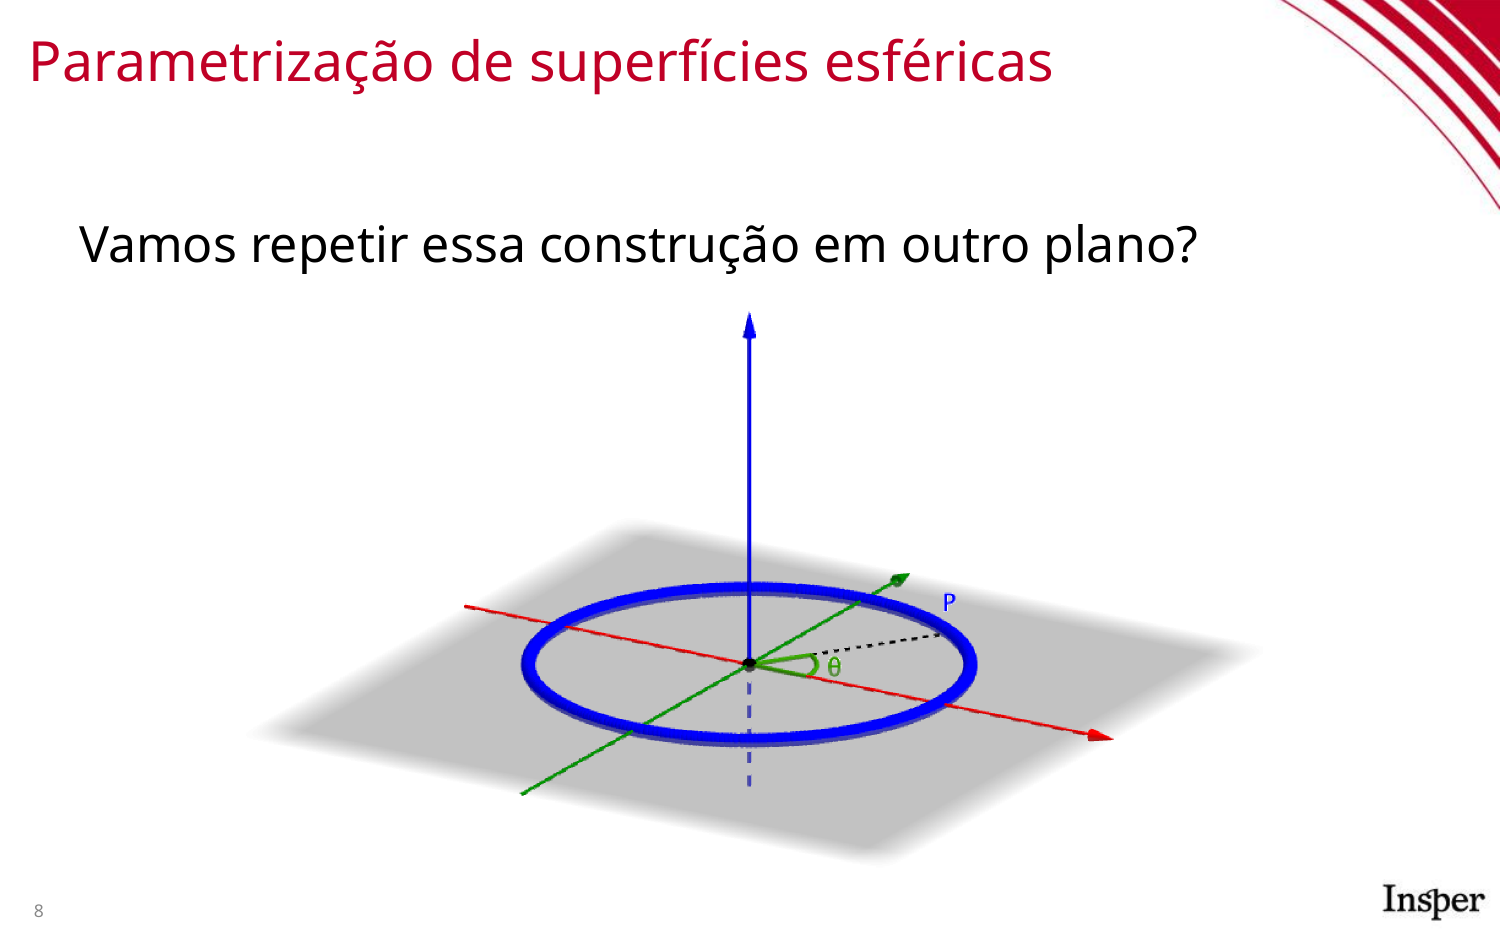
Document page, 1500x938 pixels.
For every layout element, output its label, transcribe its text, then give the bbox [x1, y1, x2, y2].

title Parametrização de superfícies esféricas [13, 18, 1397, 104]
list Vamos repetir essa construção em outro plano? [64, 175, 1447, 289]
slide_number 8 [0, 887, 78, 938]
picture [236, 0, 1500, 938]
